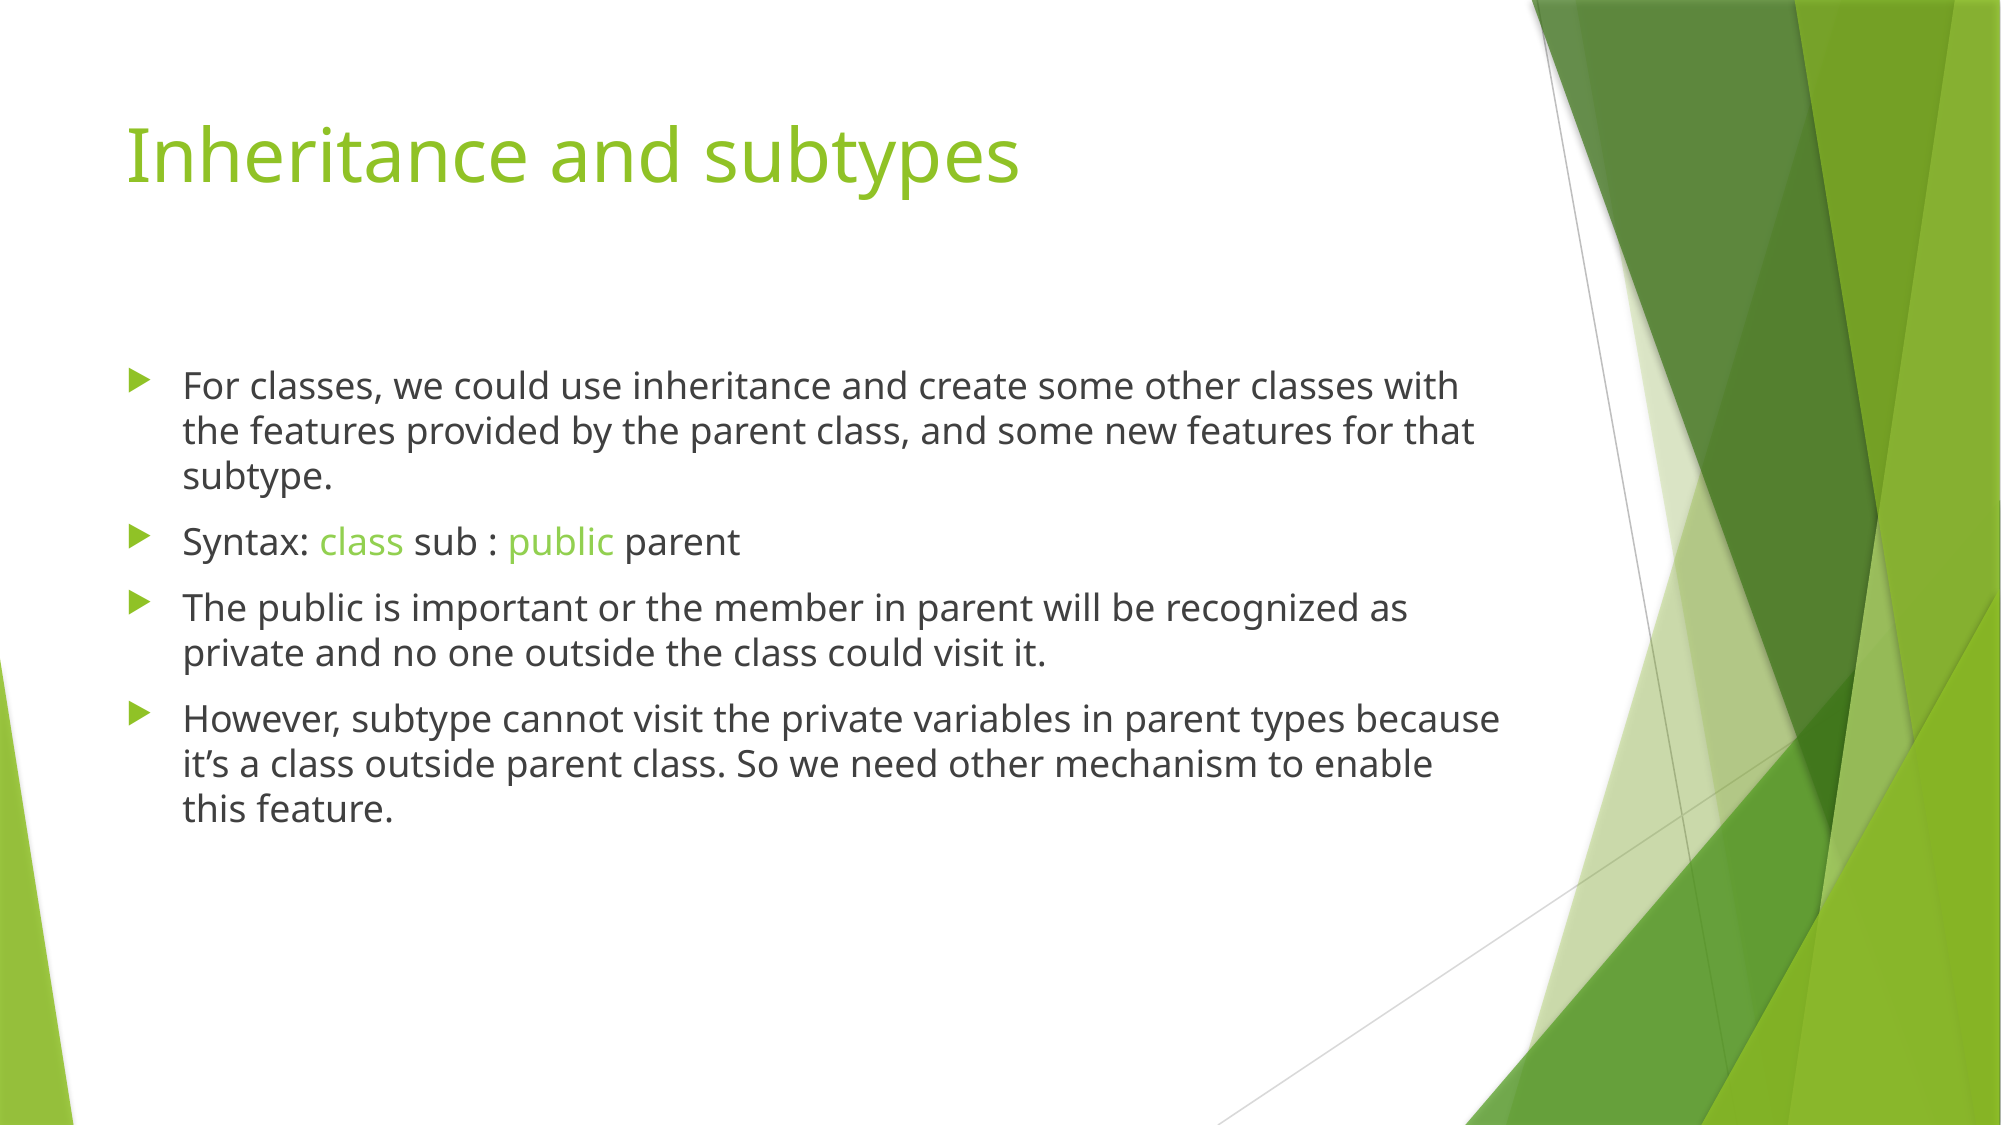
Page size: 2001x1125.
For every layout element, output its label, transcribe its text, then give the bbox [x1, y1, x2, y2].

title Inheritance and subtypes [111, 99, 1522, 317]
list For classes, we could use inheritance and create some other classes with the features provided by the parent class, and some new features for that subtype. Syntax: class sub : public parent The public is important or the member in parent will be recognized as private and no one outside the class could visit it. However, subtype cannot visit the private variables in parent types because it’s a class outside parent class. So we need other mechanism to enable this feature. [111, 354, 1522, 992]
